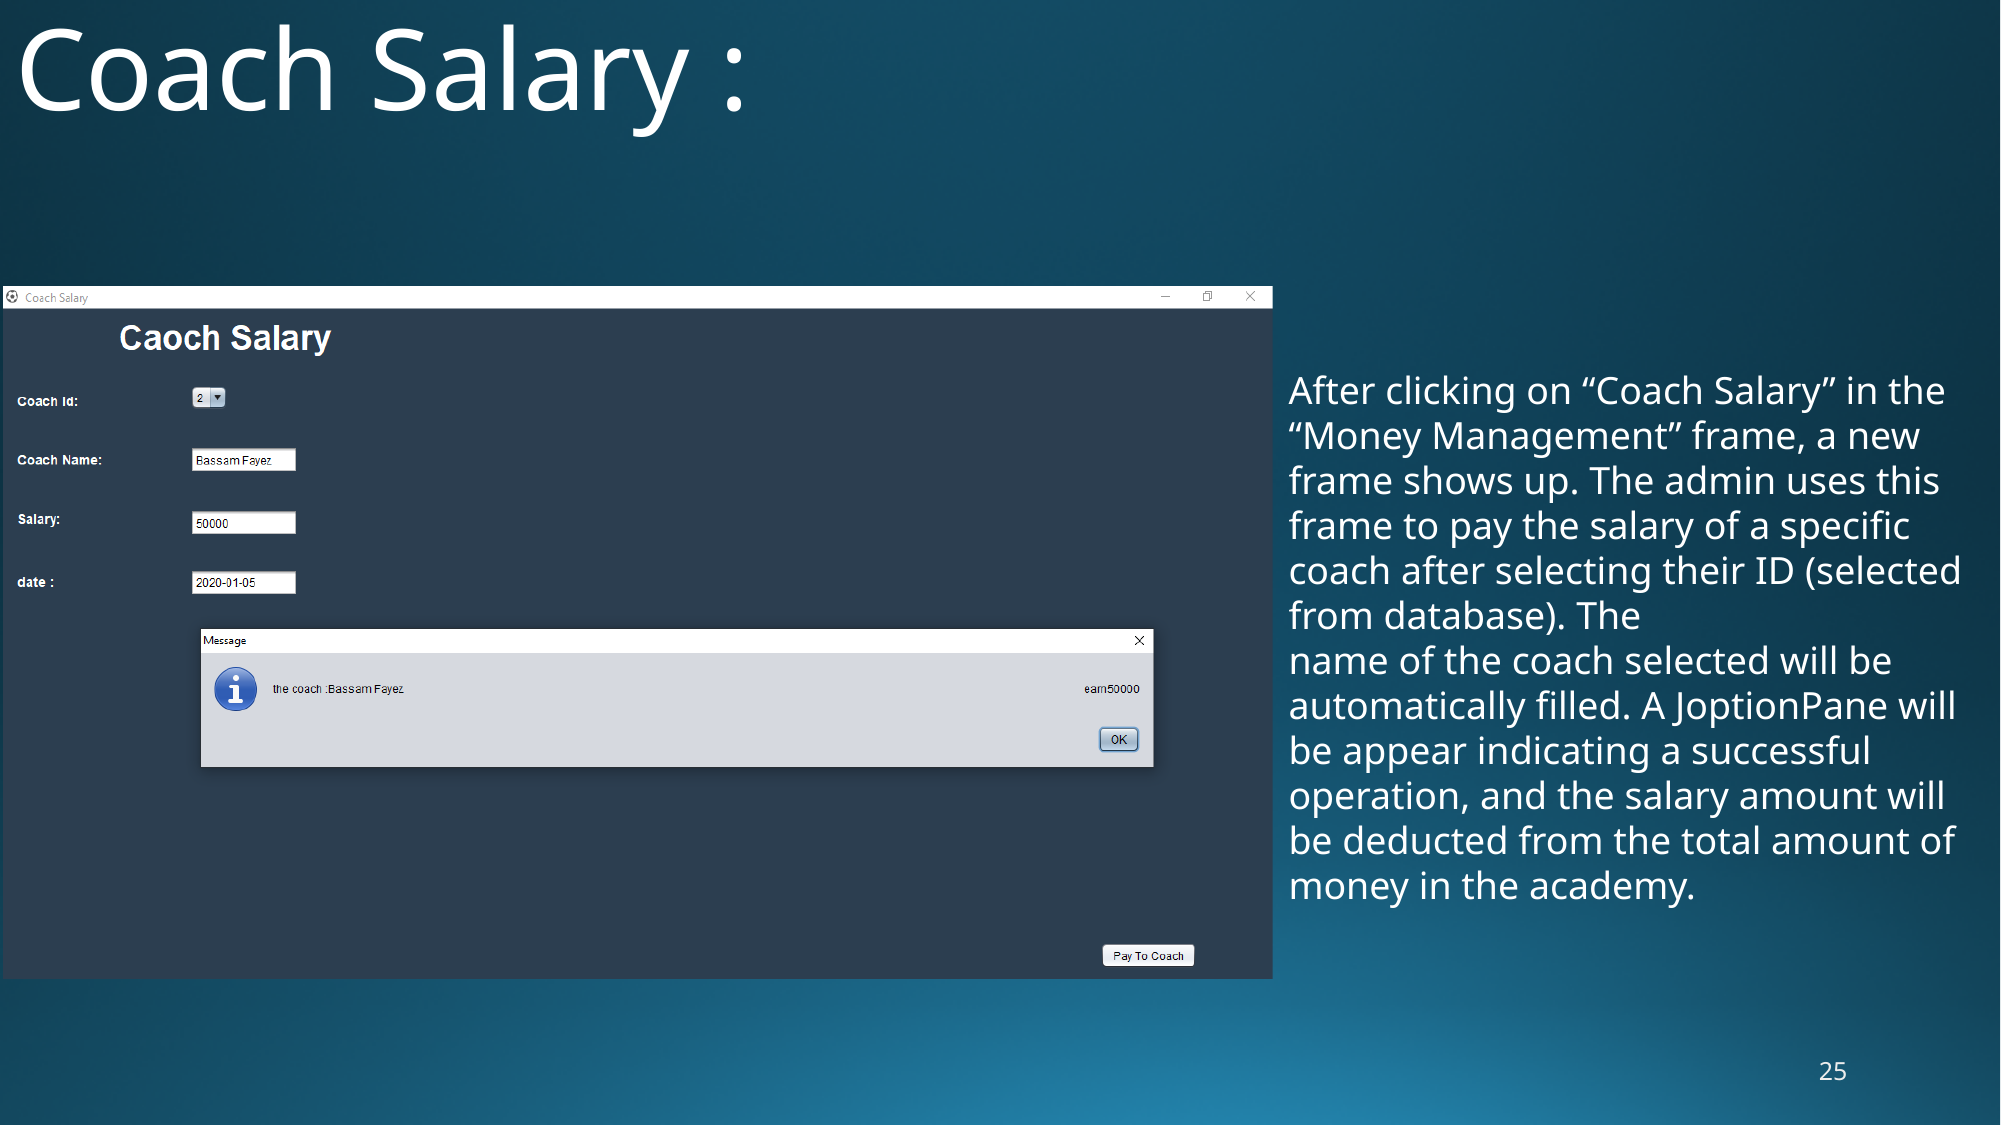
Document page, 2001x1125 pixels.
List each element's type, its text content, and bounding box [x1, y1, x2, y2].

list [3, 286, 1273, 979]
slide_number 25 [1412, 1042, 1863, 1103]
text_box After clicking on “Coach Salary” in the “Money Management” frame, a new frame shows up. The admin uses this frame to pay the salary of a specific coach after selecting their ID (selected from database). The name of the coach selected will be automatically filled. A JoptionPane will be appear indicating a successful operation, and the salary amount will be deducted from the total amount of money in the academy. [1273, 359, 2000, 914]
picture [0, 0, 2001, 1125]
title Coach Salary : [0, 3, 1725, 146]
